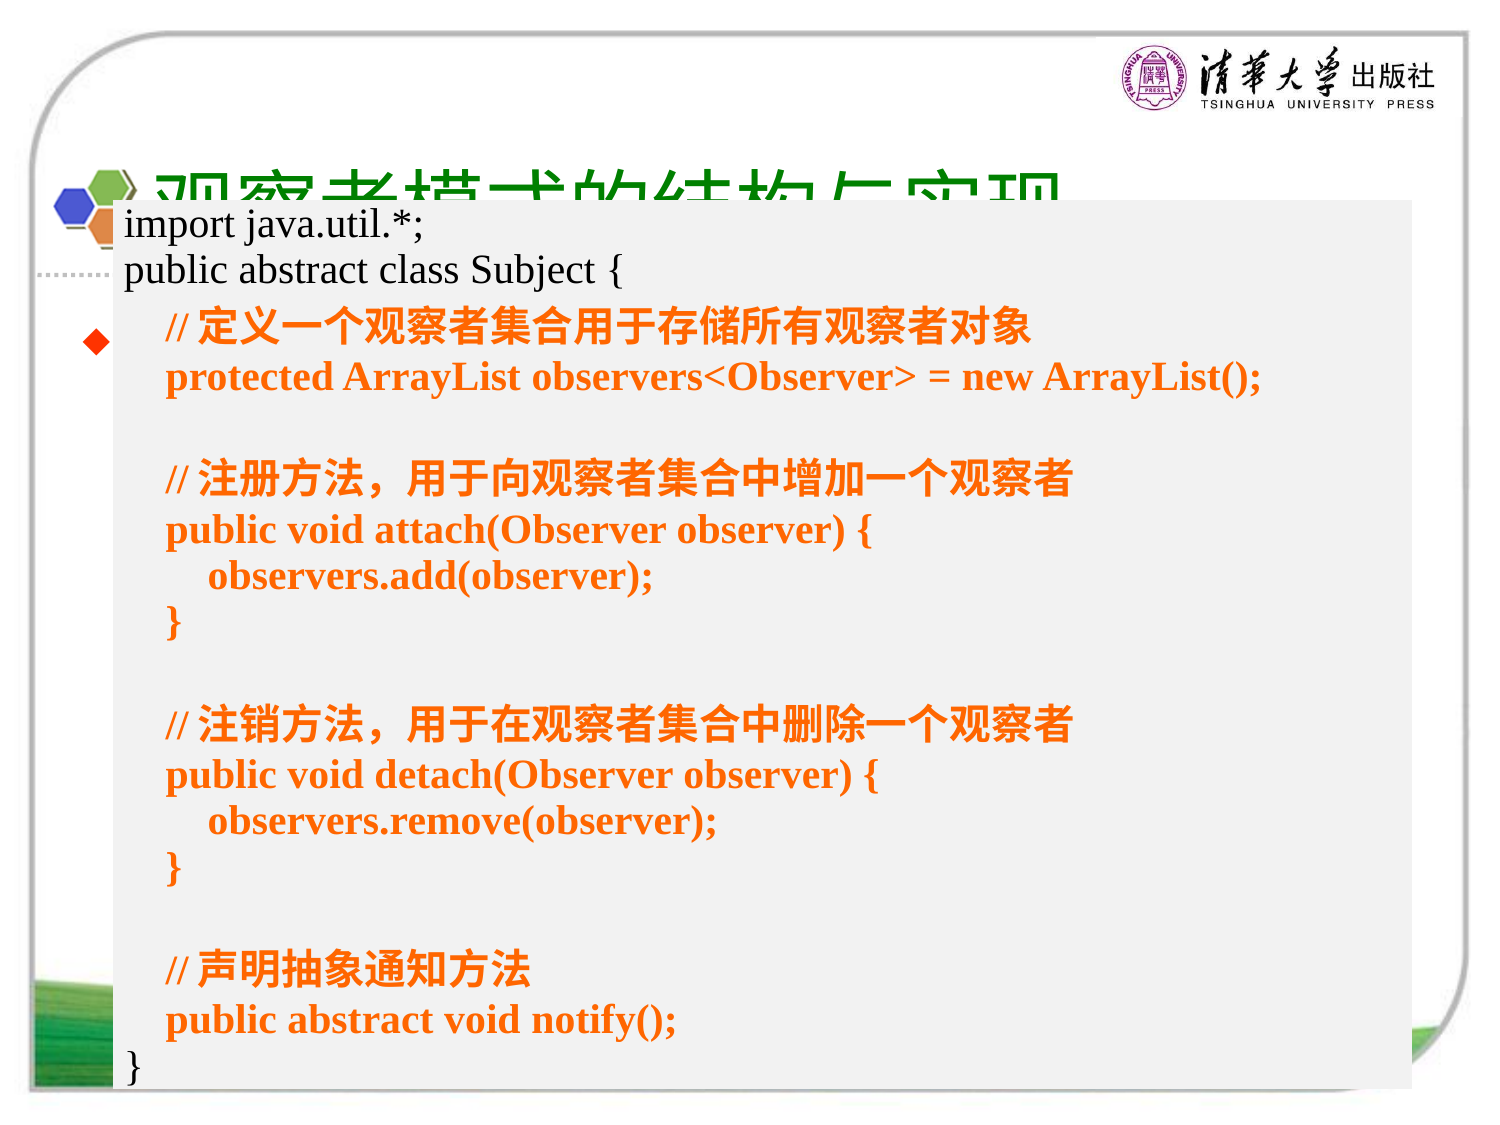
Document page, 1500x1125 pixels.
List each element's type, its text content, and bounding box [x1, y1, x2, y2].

list 观察者模式的实现 典型的抽象目标类代码： [62, 287, 113, 963]
text_box [0, 0, 1500, 75]
title 观察者模式的结构与实现 [137, 149, 1175, 200]
picture [0, 75, 1500, 1125]
table_header import java.util.*; public abstract class Subject { //定义一个观察者集合用于存储所有观察者对象 protected ArrayList observers<Observer> = new ArrayList(); //注册方法，用于向观察者集合中增加一个观察者 public void attach(Observer observer) { observers.add(observer); } //注销方法，用于在观察者集合中删除一个观察者 public void detach(Observer observer) { observers.remove(observer); } //声明抽象通知方法 public abstract void notify(); } [113, 200, 1412, 1089]
